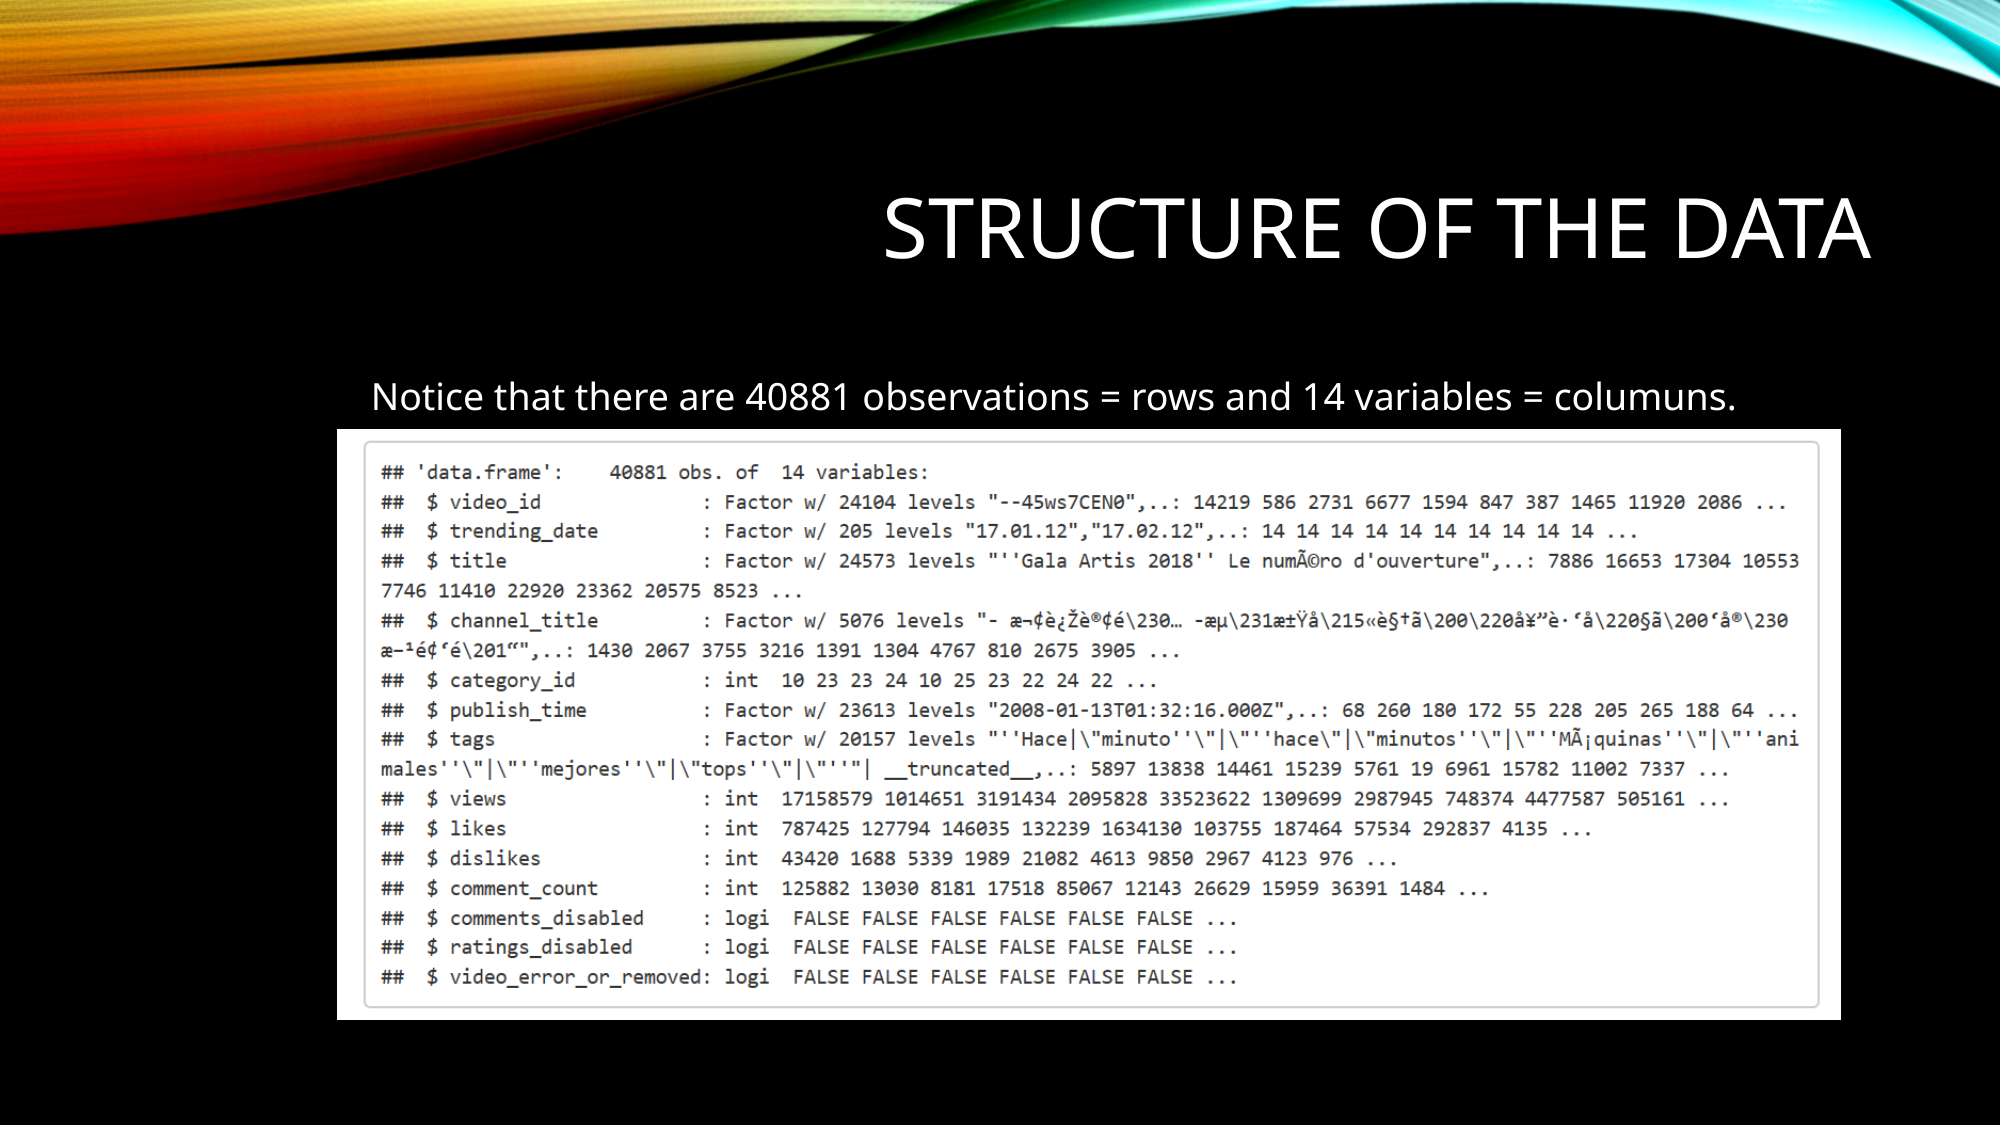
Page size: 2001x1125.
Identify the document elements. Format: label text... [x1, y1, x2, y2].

text_box Notice that there are 40881 observations = rows and 14 variables = columuns. [356, 365, 1754, 426]
picture [0, 0, 2000, 237]
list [337, 429, 1841, 1021]
title Structure of the Data [474, 125, 1888, 338]
